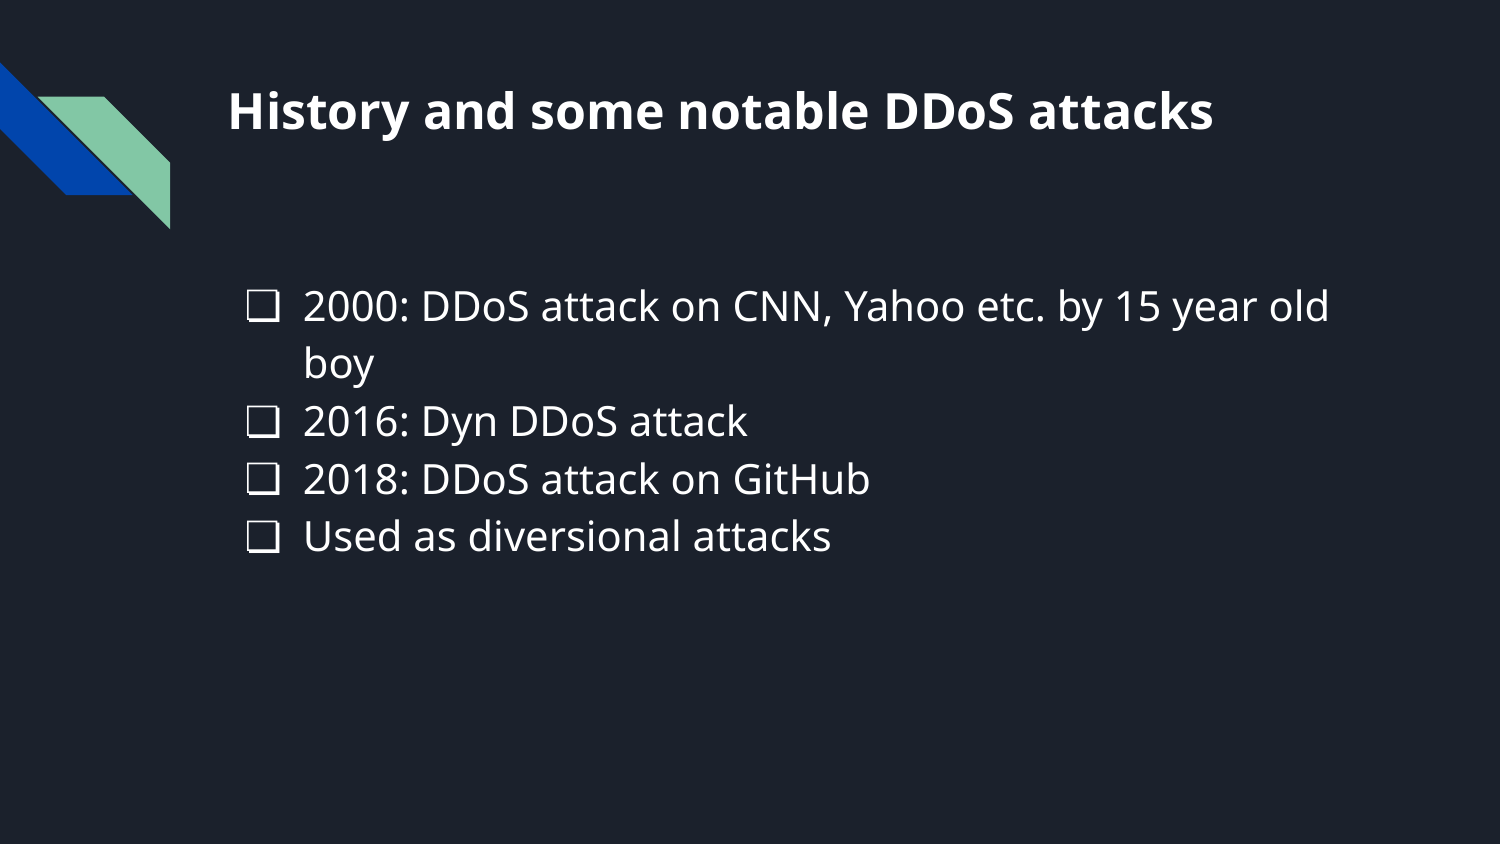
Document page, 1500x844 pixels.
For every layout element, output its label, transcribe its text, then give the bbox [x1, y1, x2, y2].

title History and some notable DDoS attacks [212, 64, 1368, 215]
list 2000: DDoS attack on CNN, Yahoo etc. by 15 year old boy 2016: Dyn DDoS attack 2018: DDoS attack on GitHub Used as diversional attacks [212, 257, 1368, 735]
